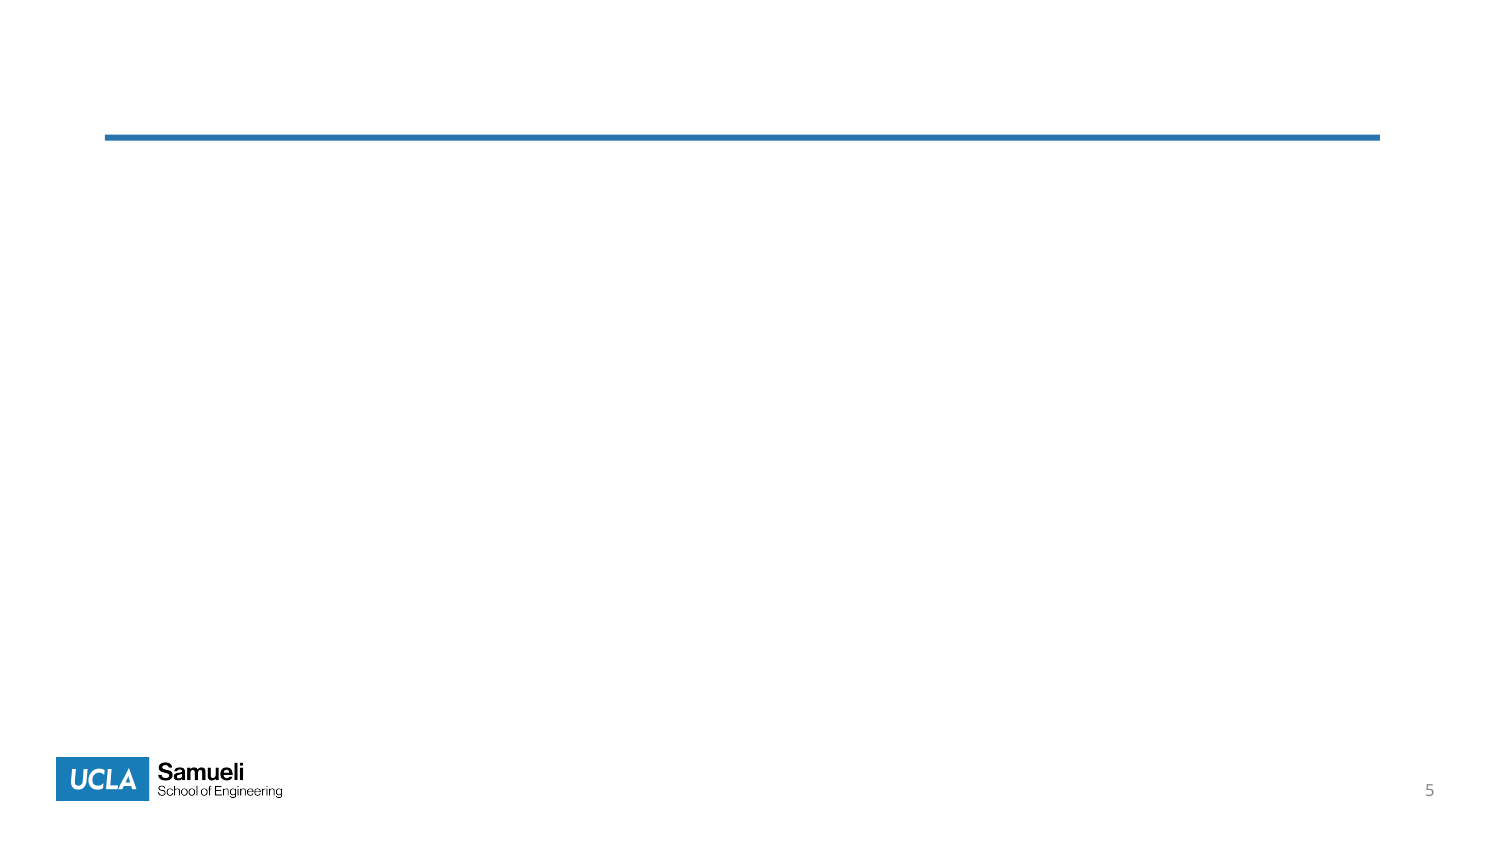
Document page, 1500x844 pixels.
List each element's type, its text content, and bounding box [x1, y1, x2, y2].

picture [56, 757, 282, 801]
slide_number 5 [1425, 780, 1500, 840]
